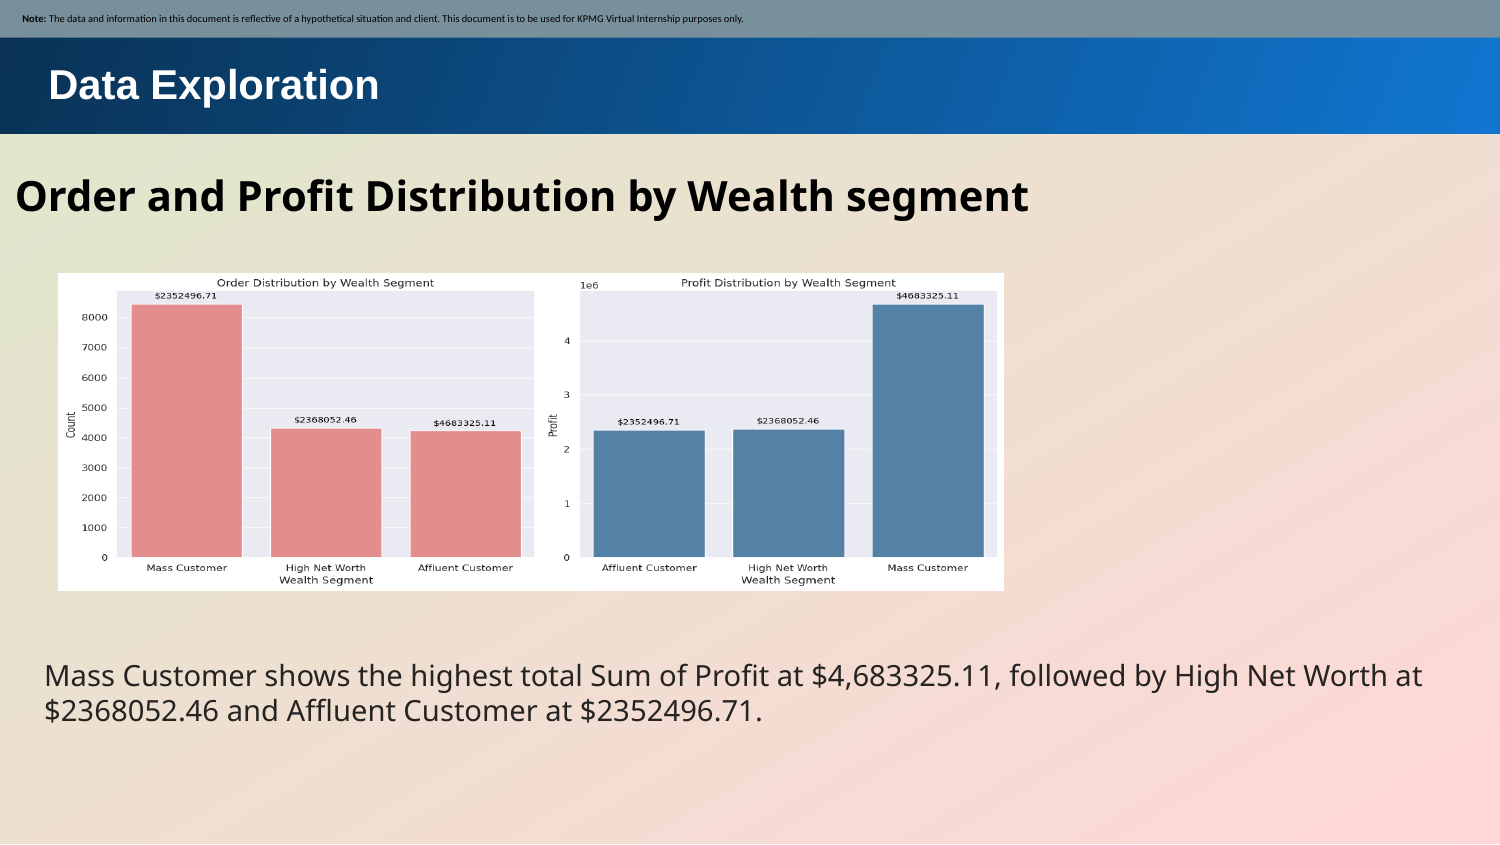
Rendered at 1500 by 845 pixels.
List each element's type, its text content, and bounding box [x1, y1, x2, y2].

text_box Data Exploration [33, 43, 1438, 124]
text_box Order and Profit Distribution by Wealth segment [0, 147, 1405, 236]
text_box Note: The data and information in this document is reflective of a hypothetical situation and client. This document is to be used for KPMG Virtual Internship purposes only. [0, 0, 1500, 38]
text_box Mass Customer shows the highest total Sum of Profit at $4,683325.11, followed by High Net Worth at $2368052.46 and Affluent Customer at $2352496.71.﻿﻿ [29, 649, 1453, 733]
picture [58, 273, 1004, 591]
text_box [33, 355, 712, 592]
text_box [0, 38, 1500, 134]
